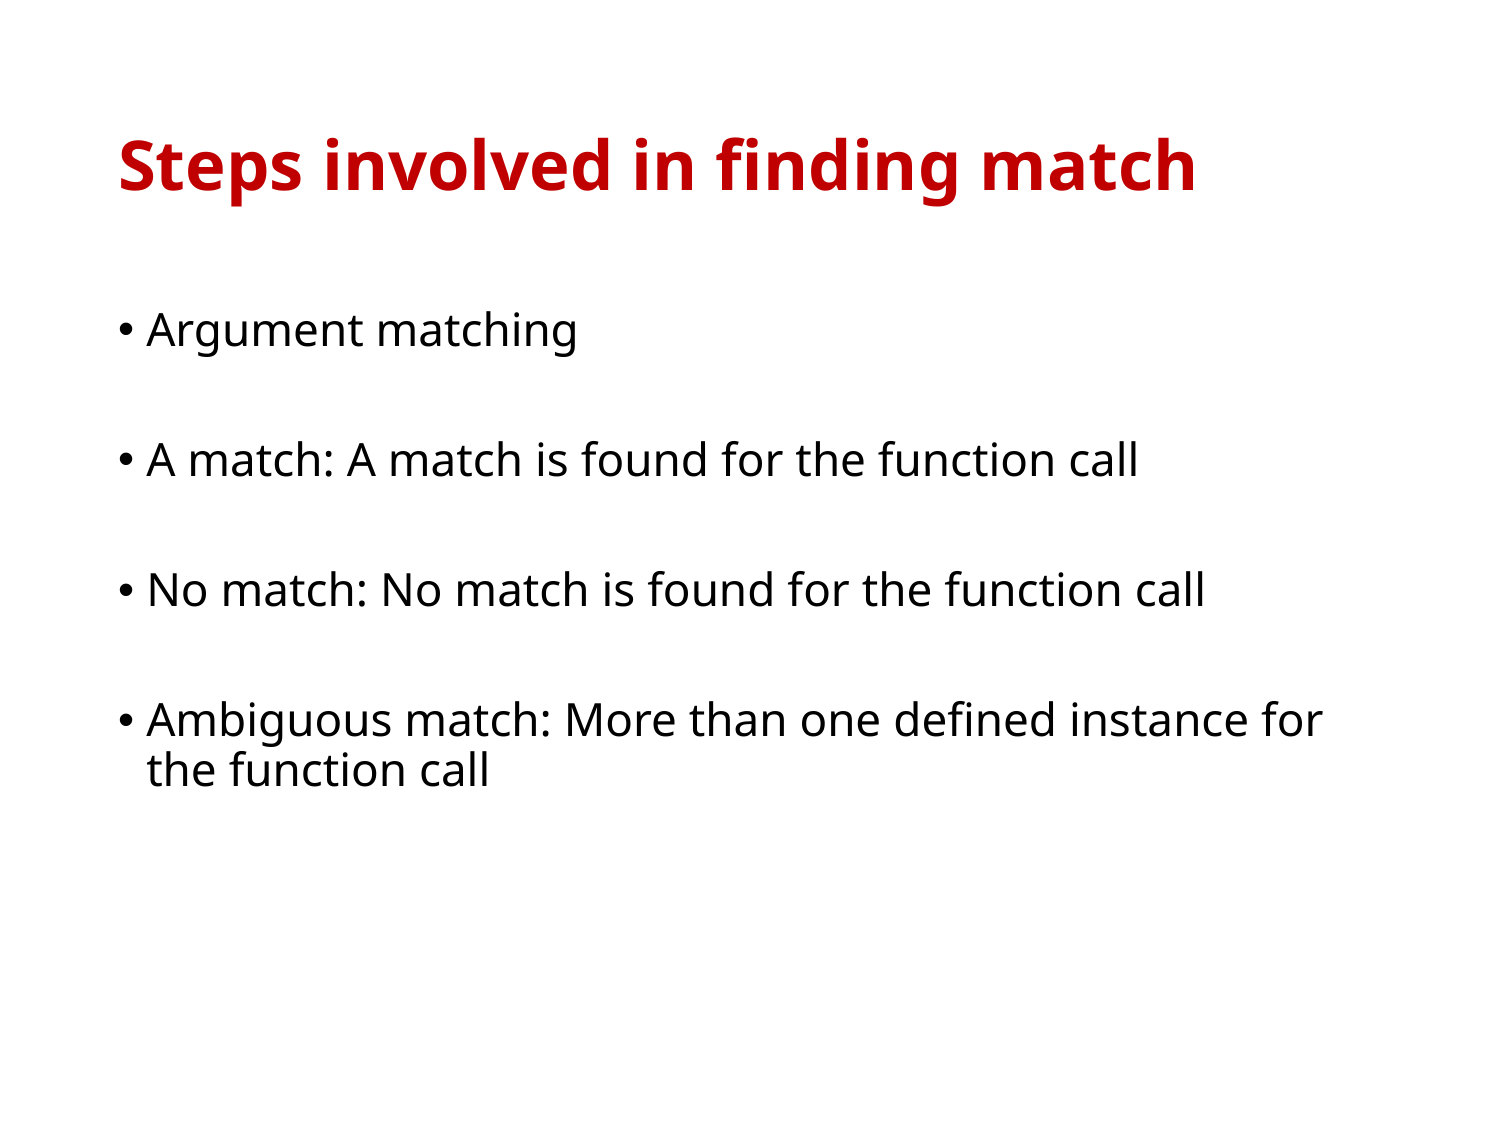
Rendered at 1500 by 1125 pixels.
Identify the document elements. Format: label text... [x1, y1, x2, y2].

title Steps involved in finding match [103, 59, 1397, 278]
list Argument matching A match: A match is found for the function call No match: No match is found for the function call Ambiguous match: More than one defined instance for the function call [103, 299, 1397, 1014]
